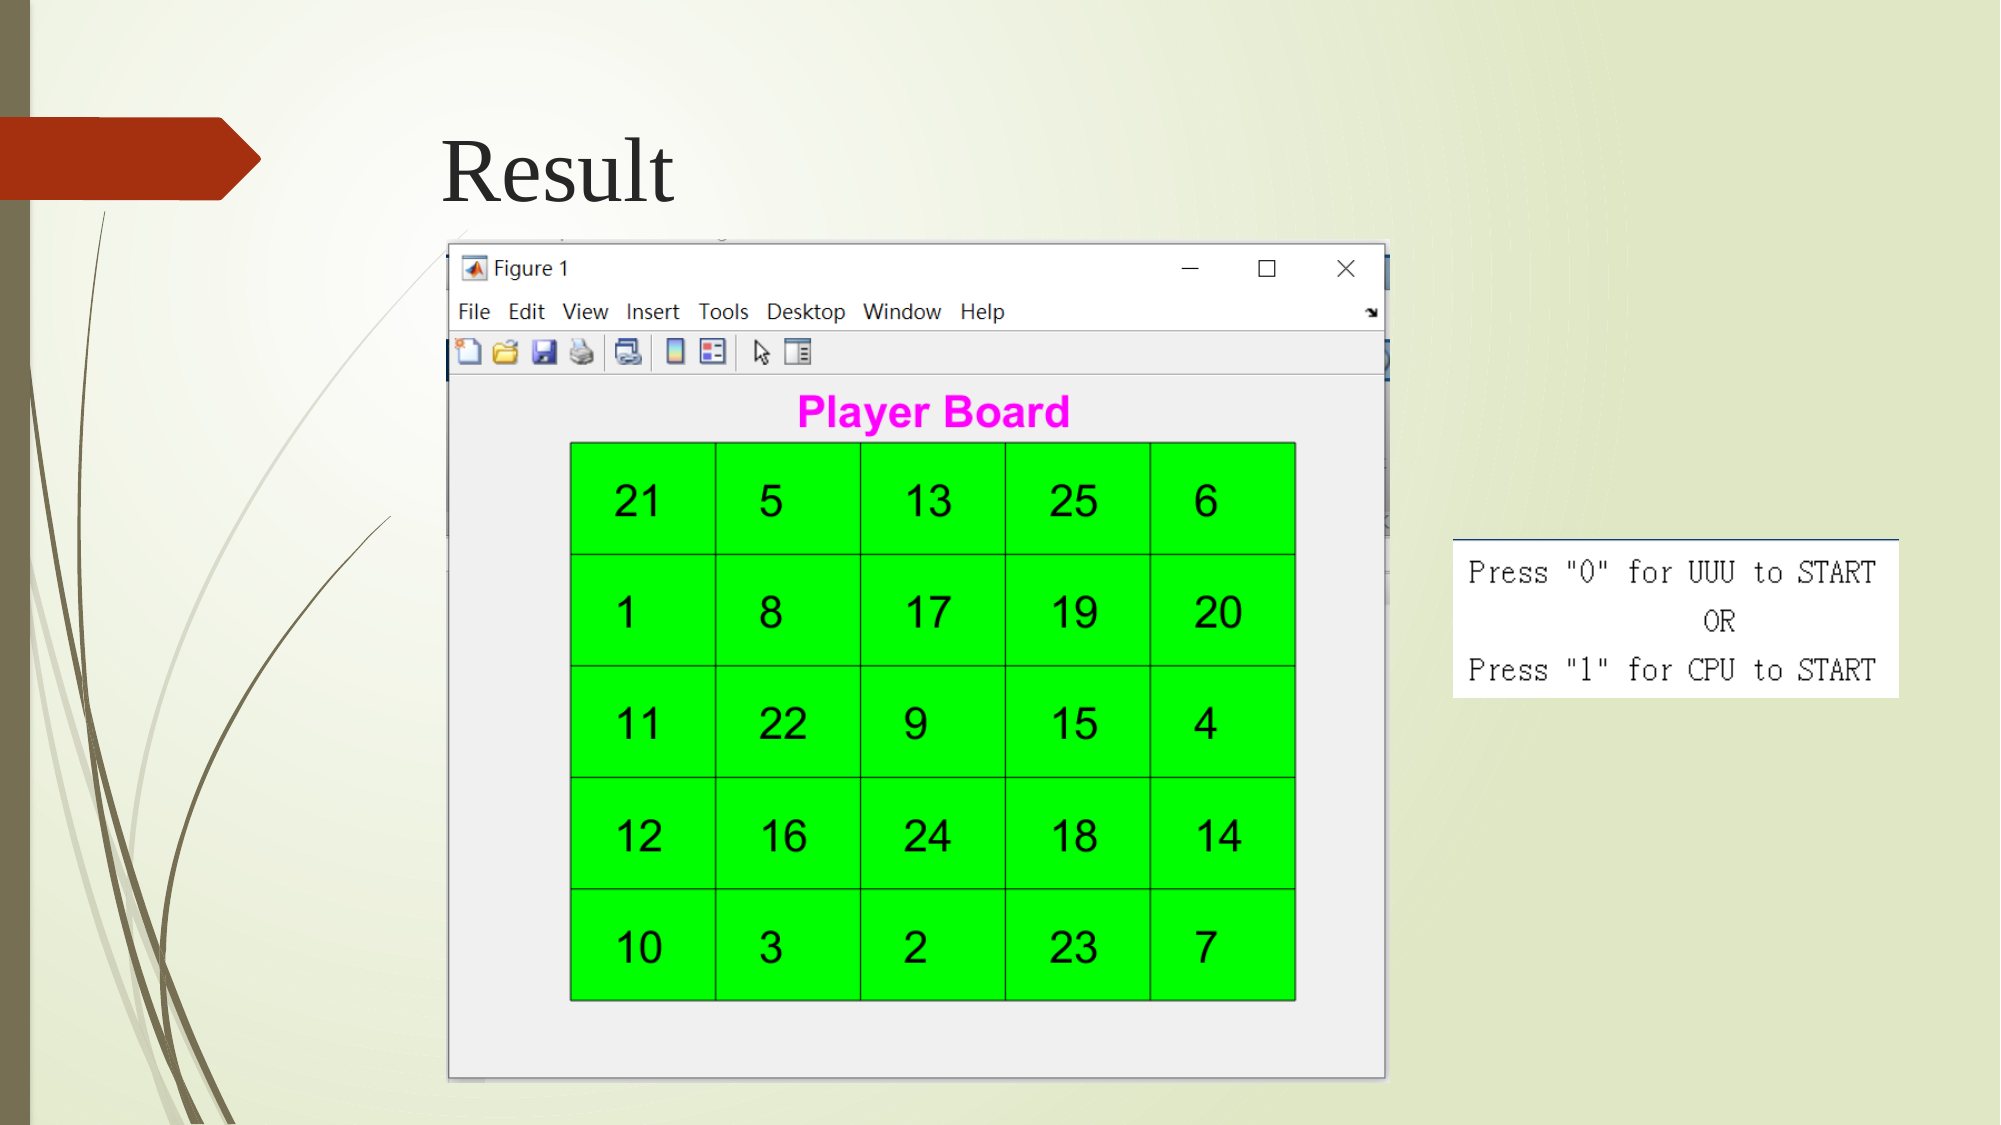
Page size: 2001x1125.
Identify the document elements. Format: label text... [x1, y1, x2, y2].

picture [1452, 539, 1899, 698]
picture [446, 239, 1390, 1083]
title Result [425, 101, 1888, 312]
